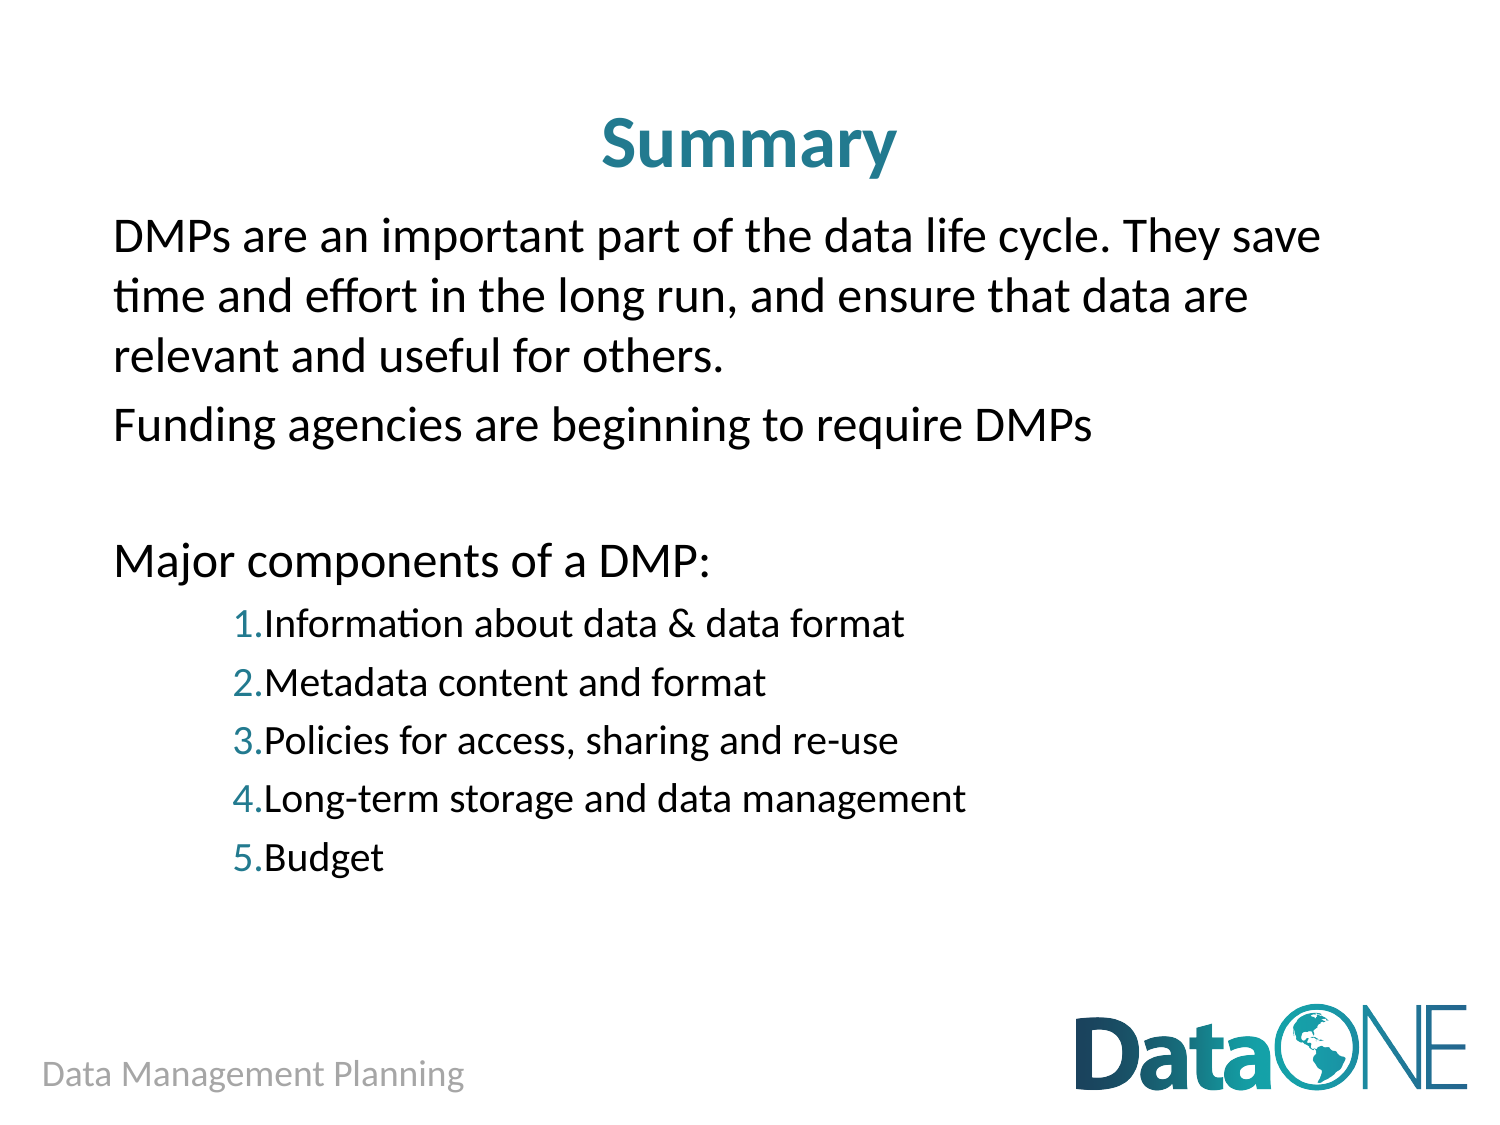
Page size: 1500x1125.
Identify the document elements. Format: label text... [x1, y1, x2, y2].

list DMPs are an important part of the data life cycle. They save time and effort in the long run, and ensure that data are relevant and useful for others. Funding agencies are beginning to require DMPs Major components of a DMP: Information about data & data format Metadata content and format Policies for access, sharing and re-use Long-term storage and data management Budget [98, 196, 1410, 973]
title Summary [0, 80, 1500, 196]
picture [1074, 1000, 1471, 1095]
